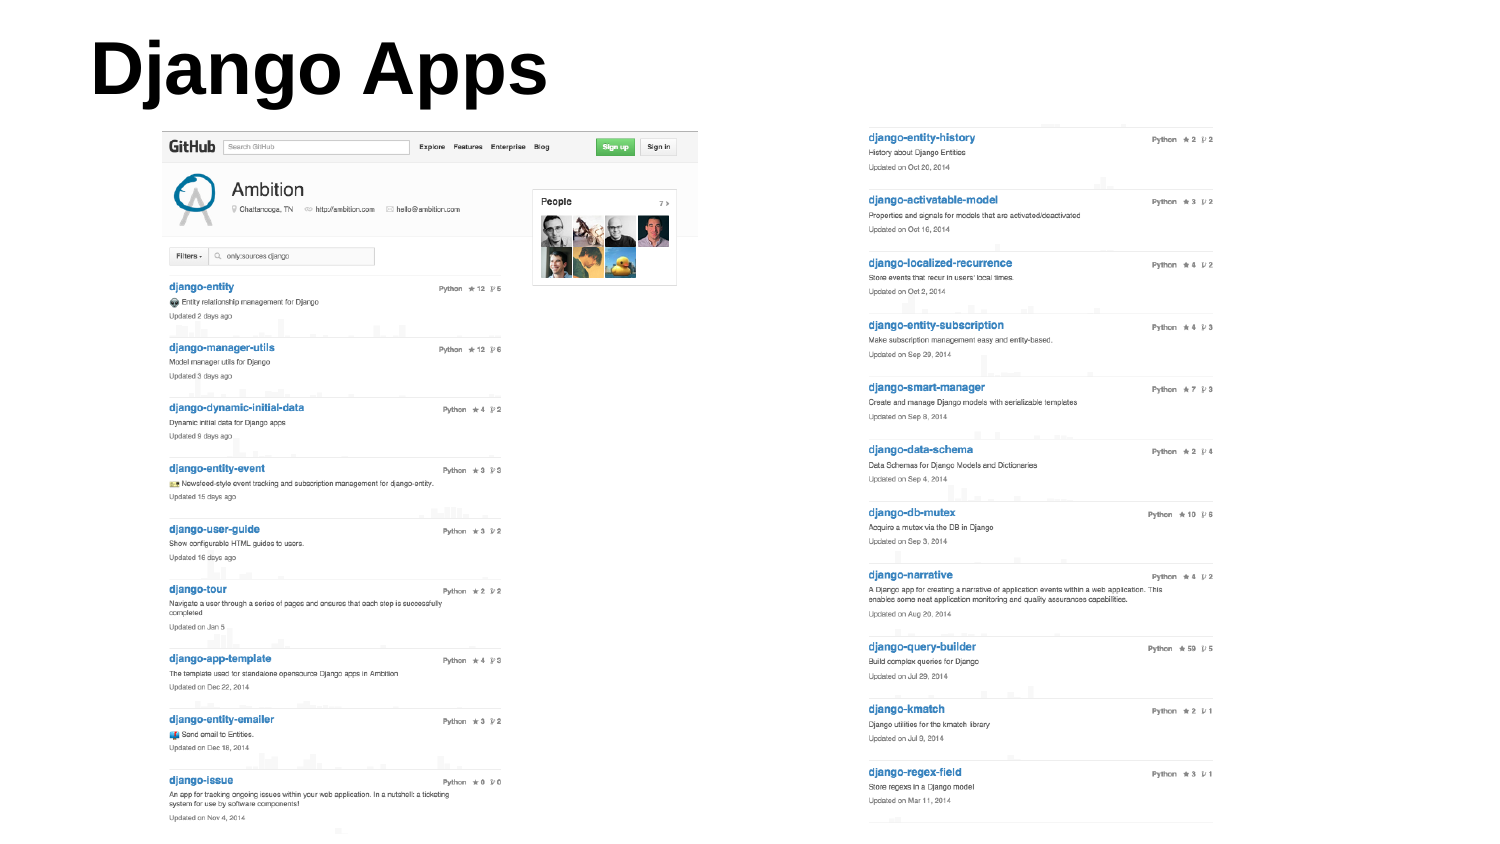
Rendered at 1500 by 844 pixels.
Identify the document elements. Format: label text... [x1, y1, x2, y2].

picture [865, 124, 1236, 827]
picture [161, 130, 698, 834]
title Django Apps [75, 0, 1425, 125]
